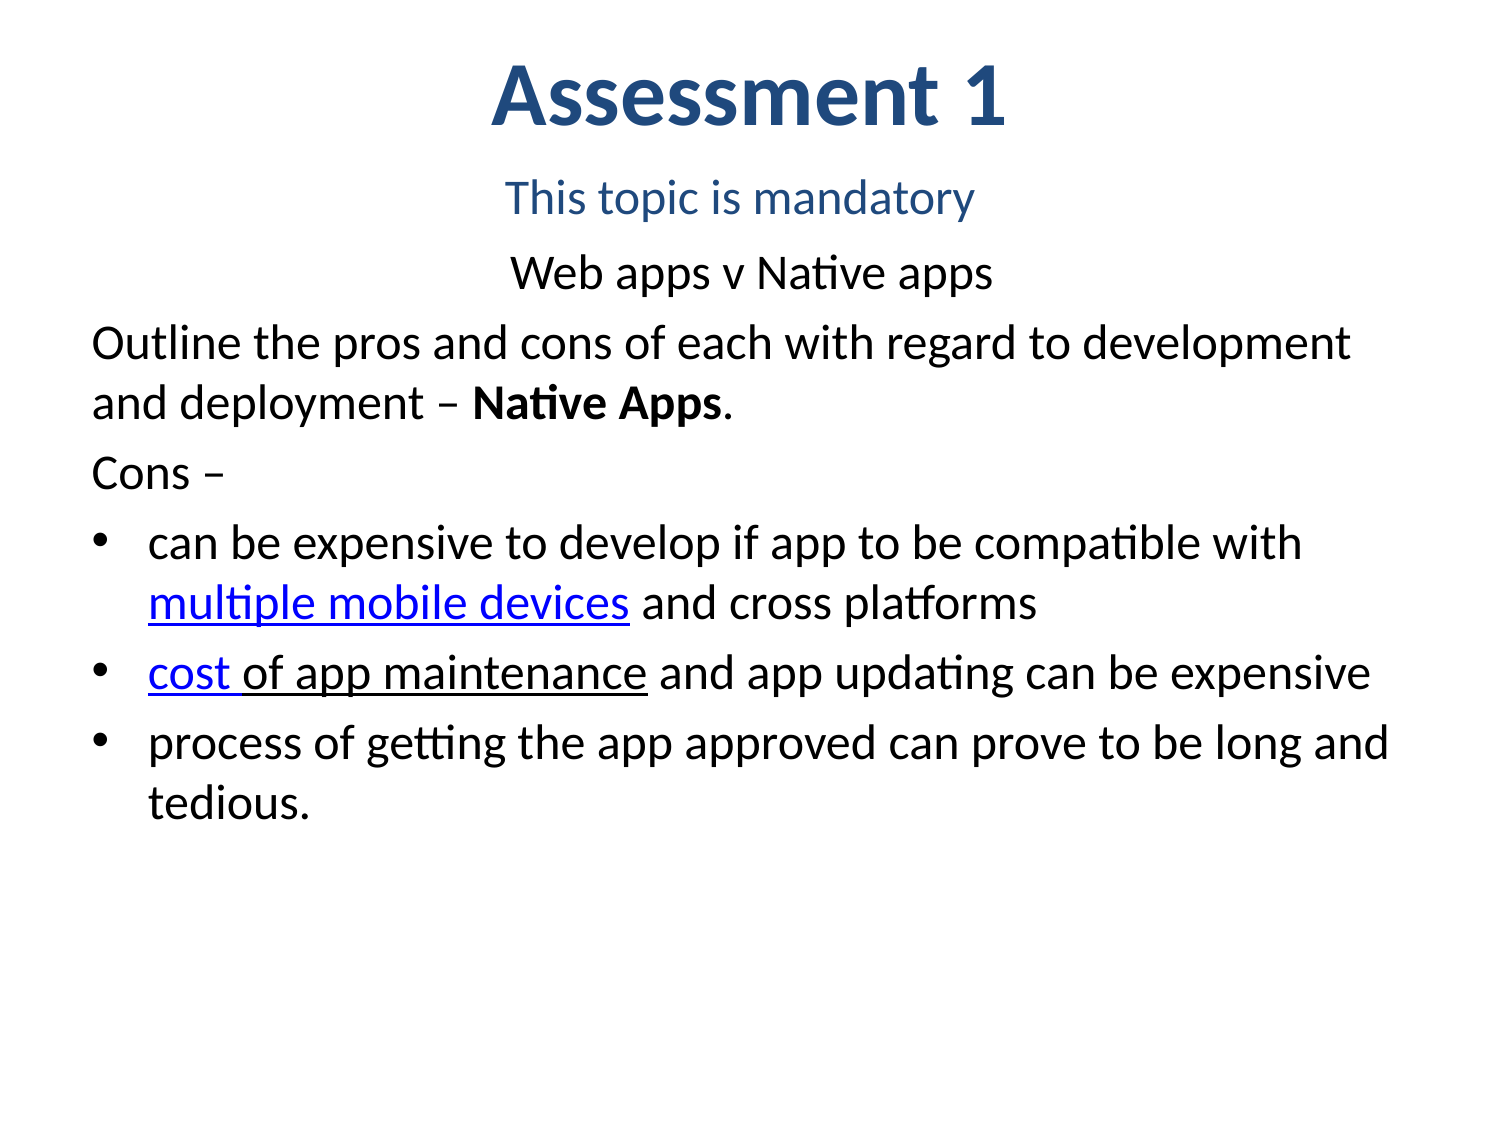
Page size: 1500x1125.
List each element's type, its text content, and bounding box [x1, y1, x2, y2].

title Assessment 1 [75, 0, 1425, 183]
list Web apps v Native apps Outline the pros and cons of each with regard to development and deployment – Native Apps. Cons – can be expensive to develop if app to be compatible with multiple mobile devices and cross platforms cost of app maintenance and app updating can be expensive process of getting the app approved can prove to be long and tedious. [76, 231, 1427, 1024]
text_box This topic is mandatory [490, 156, 1022, 232]
